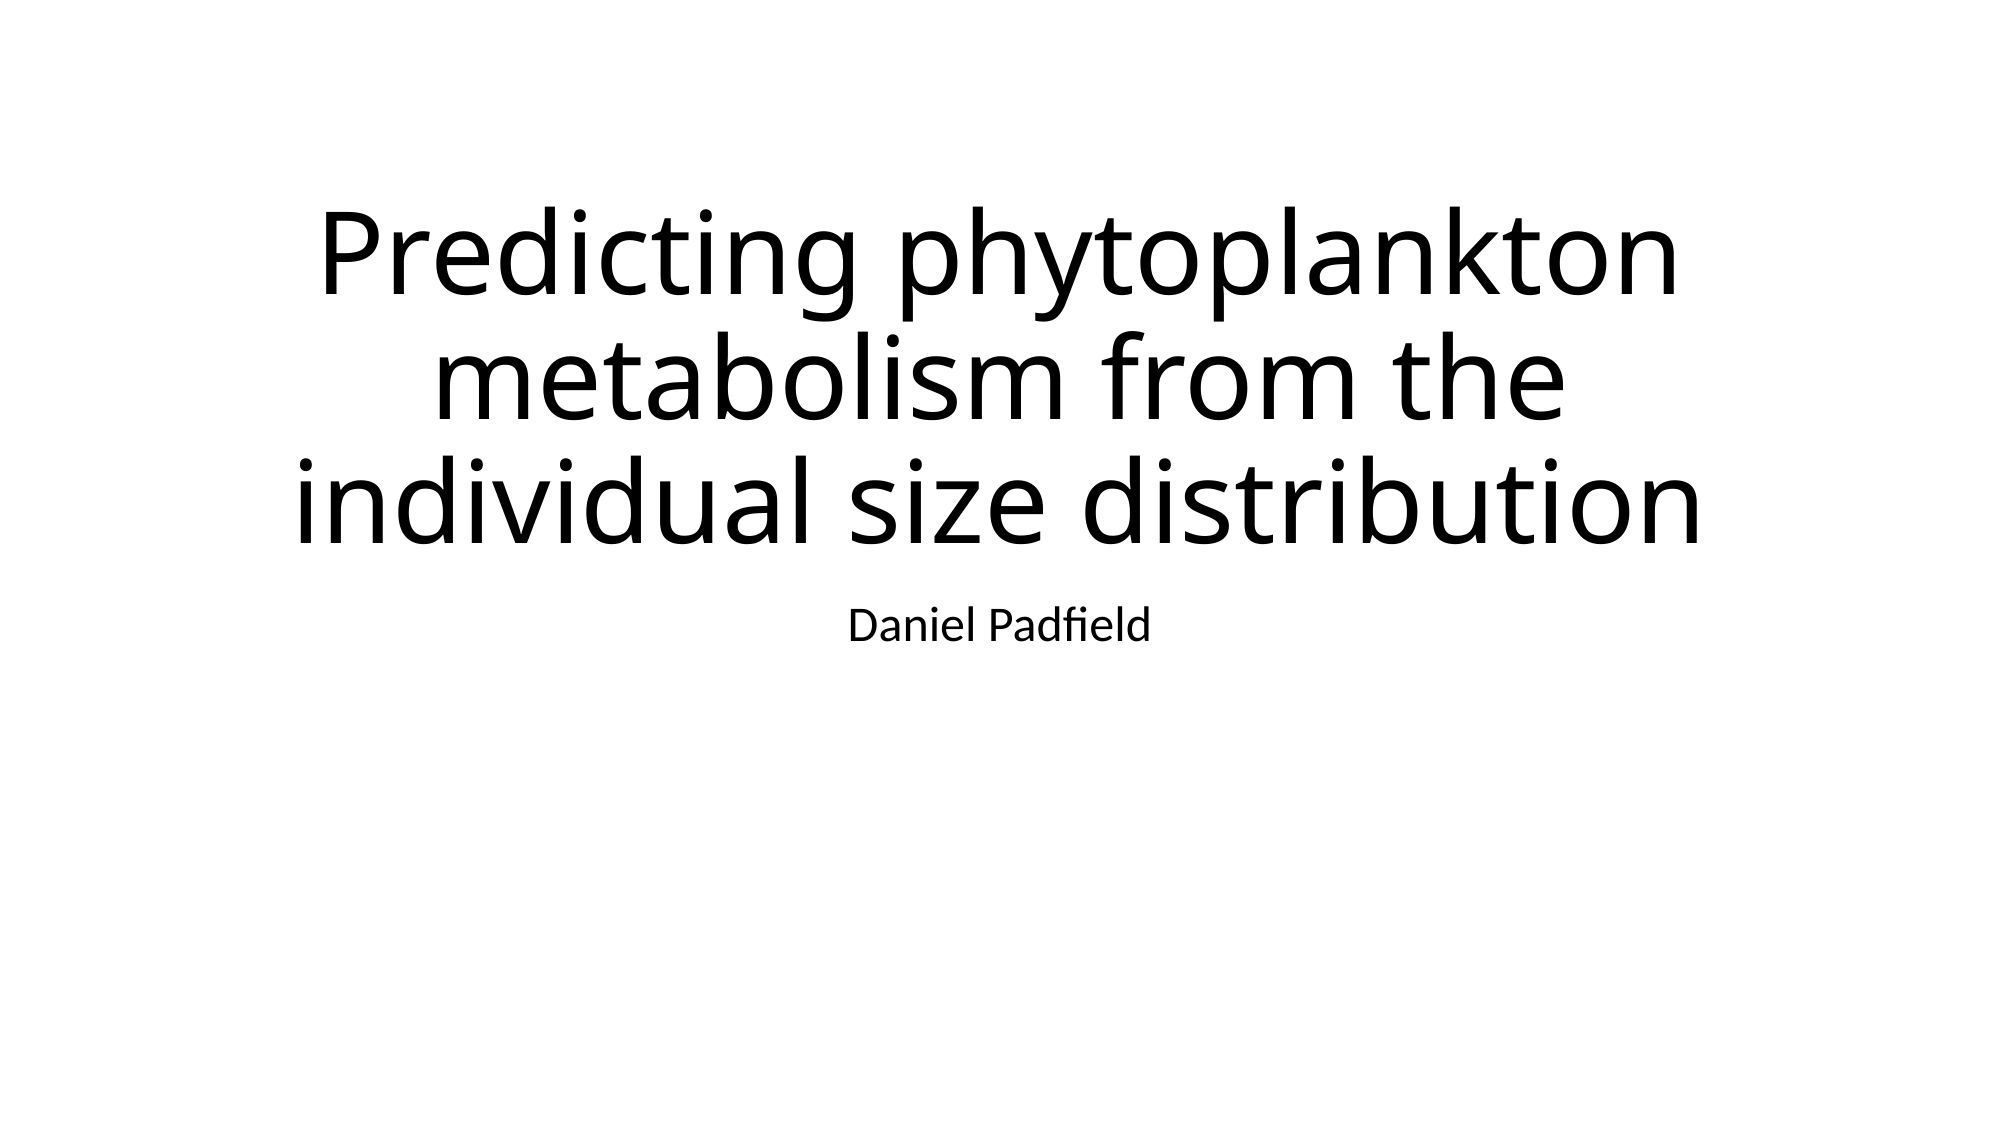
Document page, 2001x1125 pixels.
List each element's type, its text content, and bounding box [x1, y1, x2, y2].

subtitle Daniel Padfield [249, 590, 1750, 863]
title Predicting phytoplankton metabolism from the individual size distribution [249, 184, 1750, 576]
